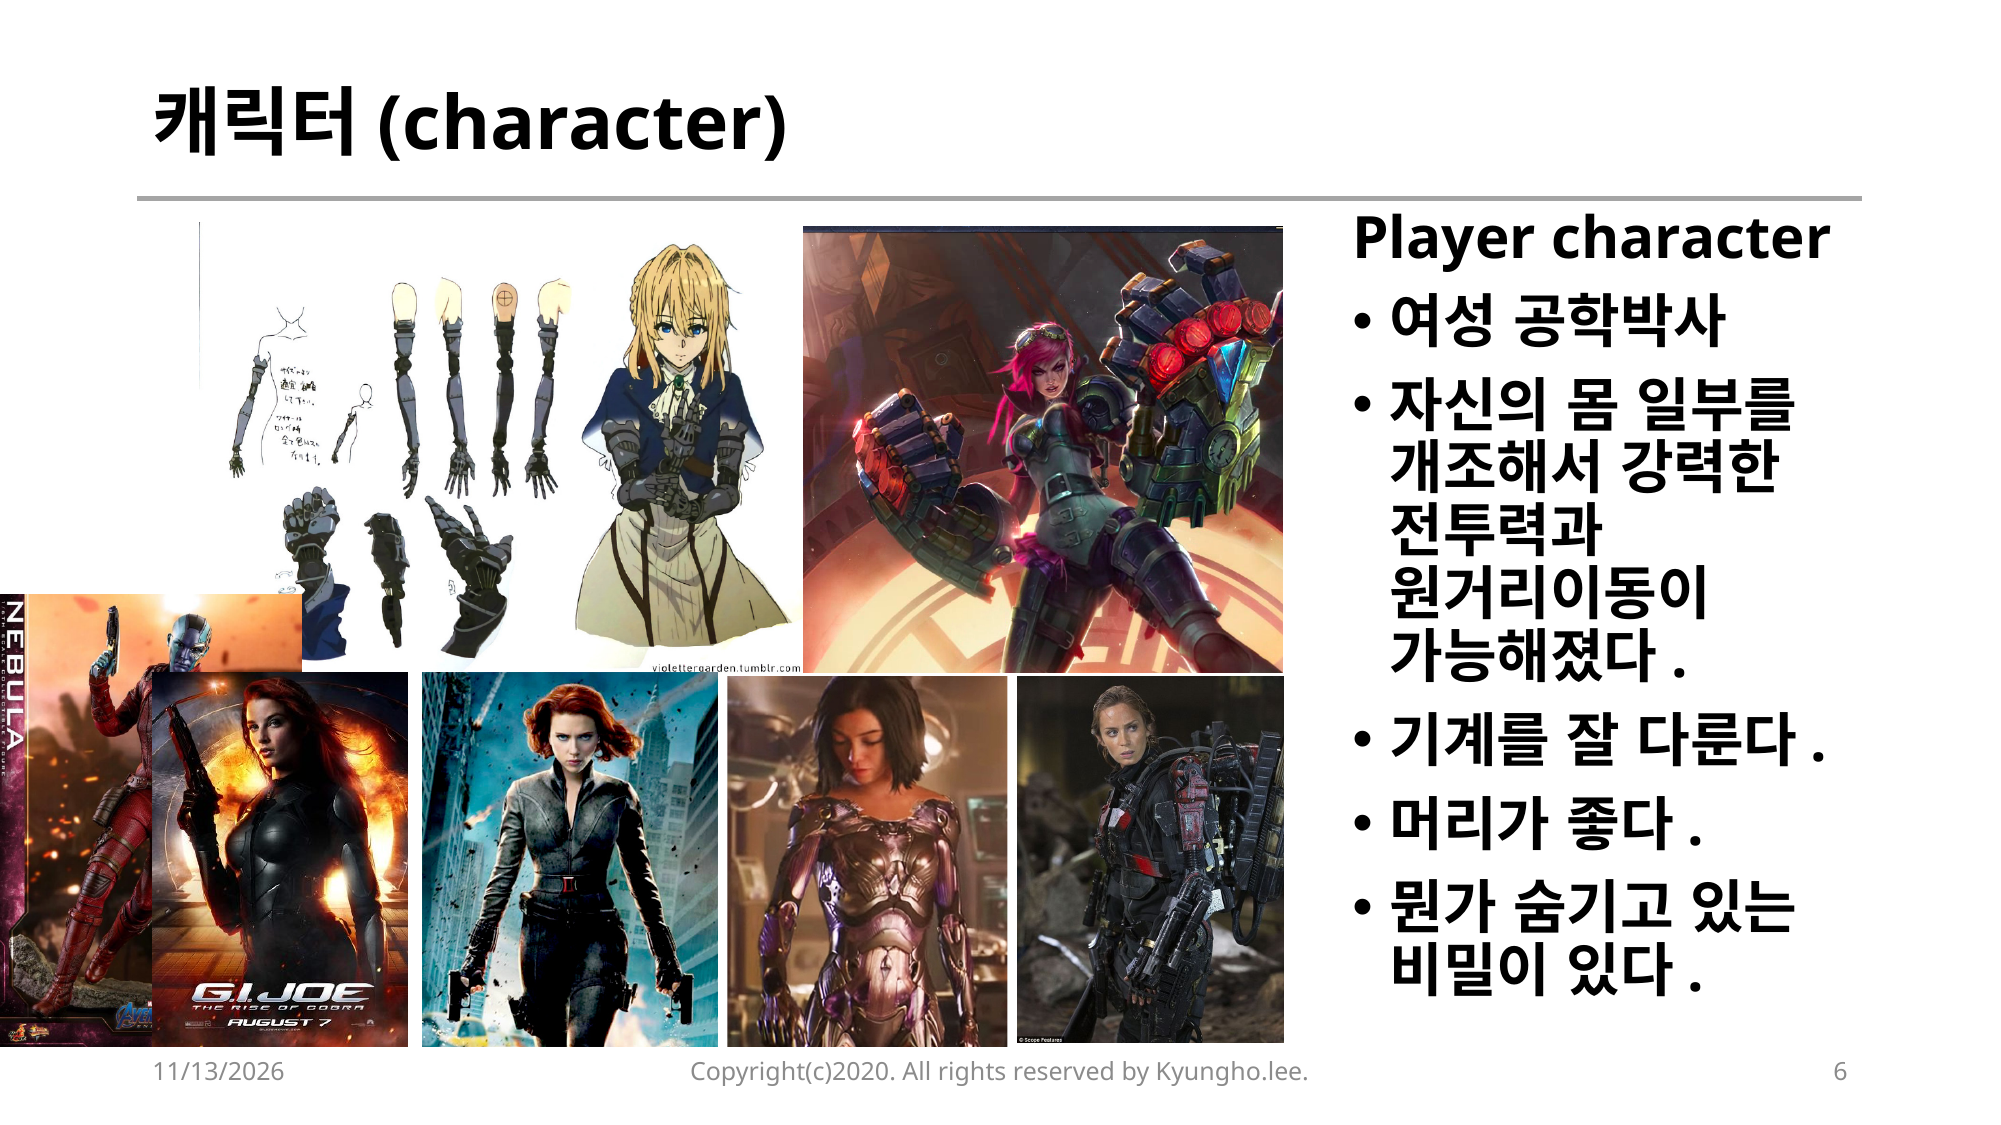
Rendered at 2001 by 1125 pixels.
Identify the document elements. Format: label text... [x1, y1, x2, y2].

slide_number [137, 1042, 588, 1103]
picture [727, 676, 1008, 1047]
footer Copyright(c)2020. All rights reserved by Kyungho.lee. [662, 1042, 1338, 1103]
picture [0, 222, 1283, 1047]
picture [422, 867, 426, 878]
picture [1017, 676, 1284, 1043]
slide_number 6 [1412, 1042, 1863, 1103]
list Player character 여성 공학박사 자신의 몸 일부를 개조해서 강력한 전투력과 원거리이동이 가능해졌다. 기계를 잘 다룬다. 머리가 좋다. 뭔가 숨기고 있는 비밀이 있다. [1337, 201, 1922, 1030]
title 캐릭터(character) [137, 59, 1863, 191]
